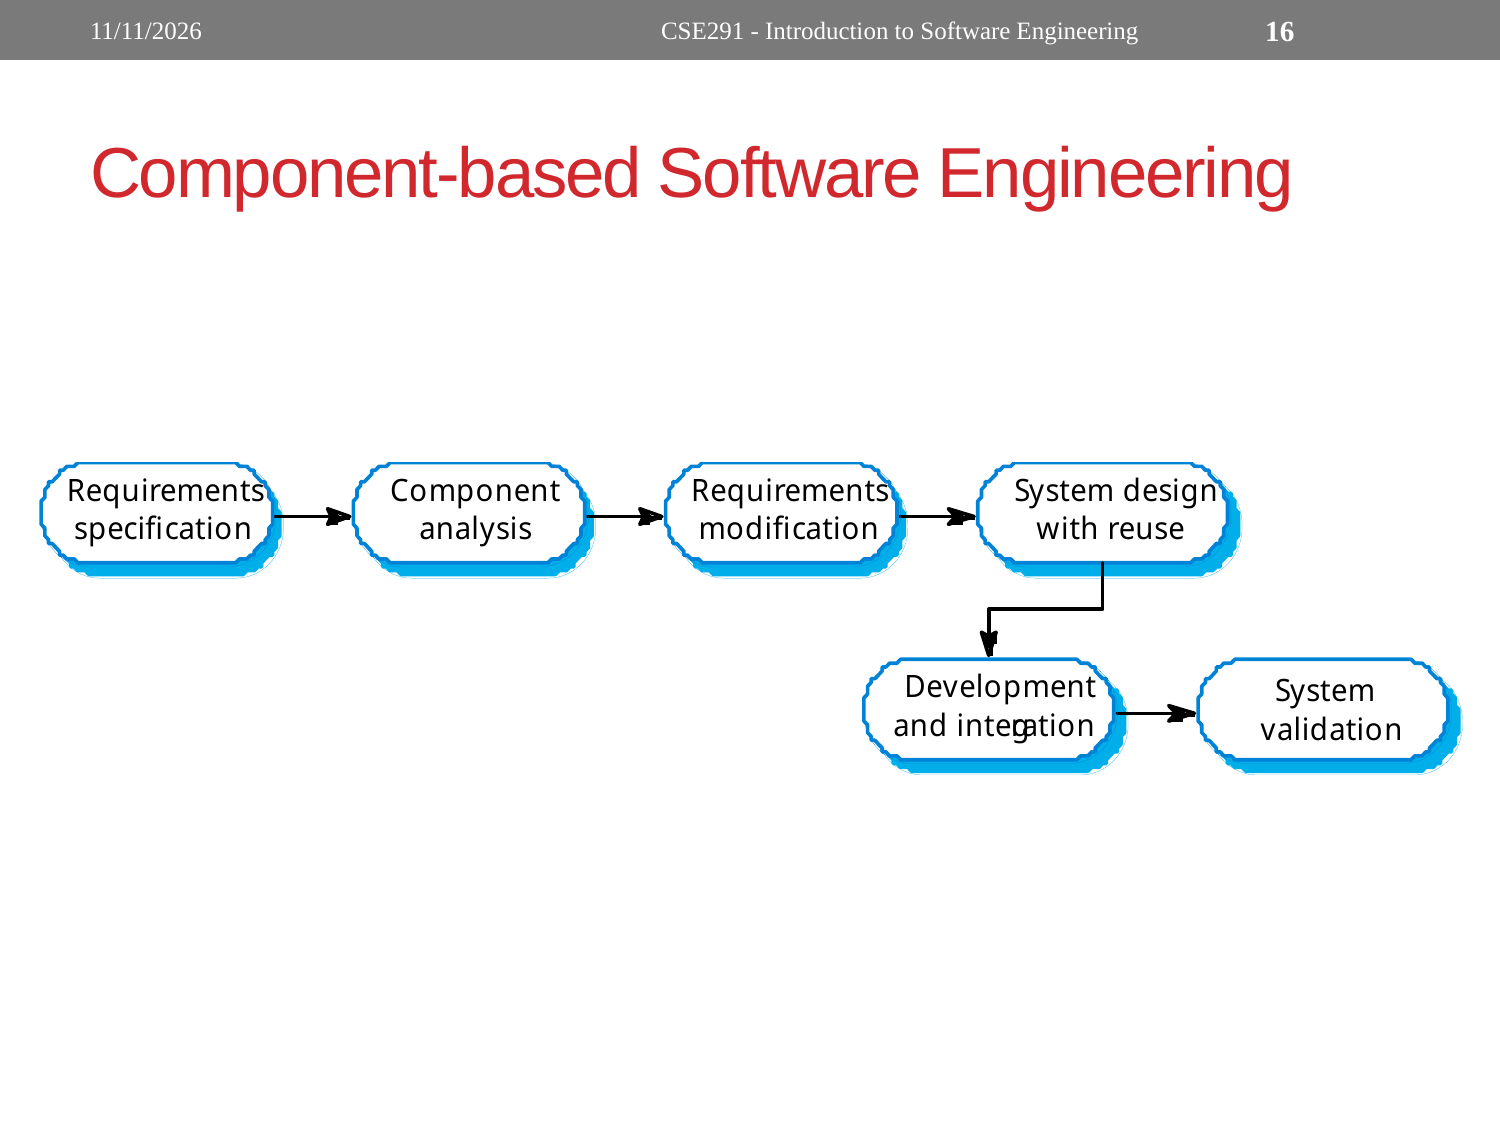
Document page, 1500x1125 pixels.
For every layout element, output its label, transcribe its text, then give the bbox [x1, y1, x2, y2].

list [37, 462, 1463, 776]
slide_number 16 [1250, 3, 1425, 57]
footer CSE291 - Introduction to Software Engineering [562, 3, 1238, 57]
title Component-based Software Engineering [75, 87, 1425, 250]
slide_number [75, 3, 550, 57]
